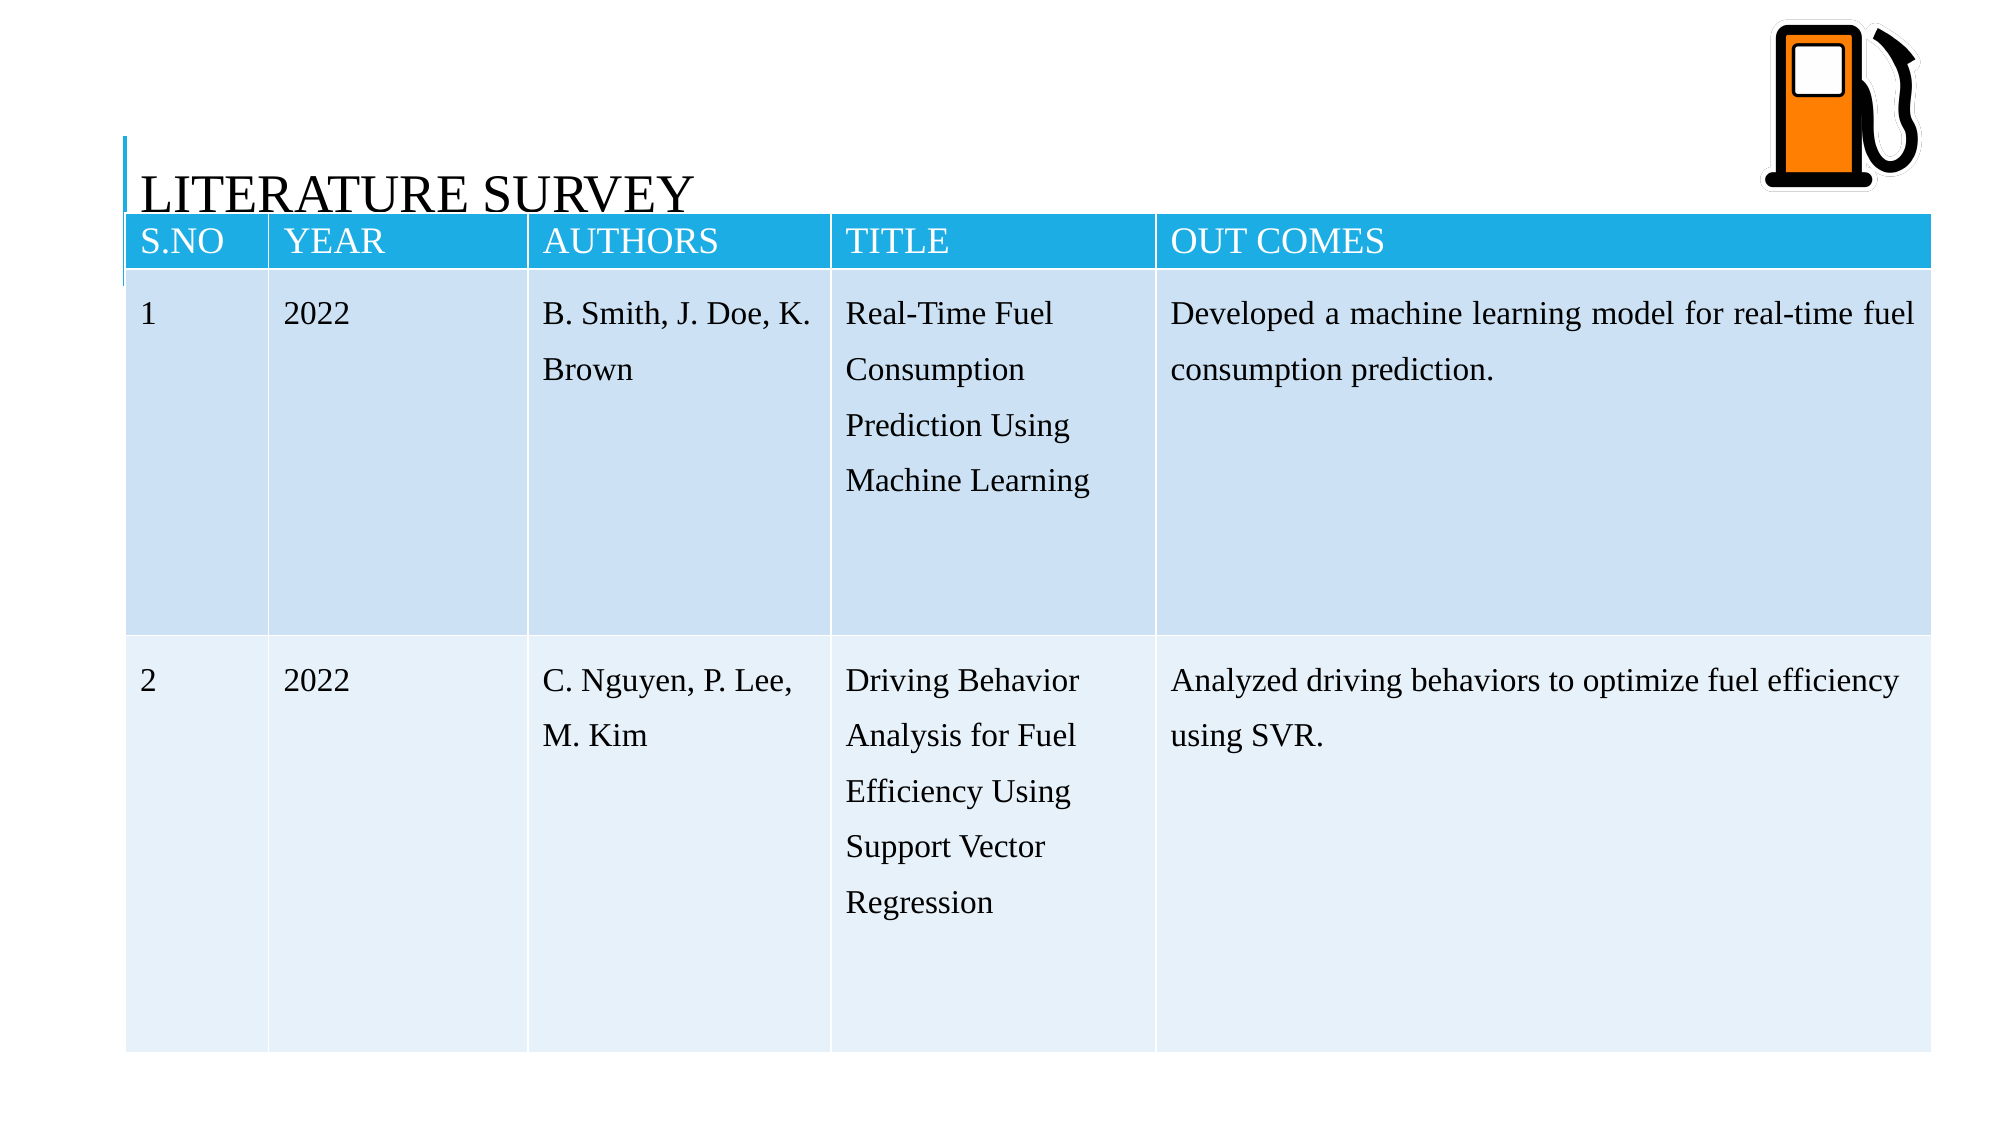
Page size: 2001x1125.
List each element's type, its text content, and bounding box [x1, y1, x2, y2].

table_cell Driving Behavior Analysis for Fuel Efficiency Using Support Vector Regression [832, 636, 1155, 1052]
table_cell Developed a machine learning model for real-time fuel consumption prediction. [1157, 270, 1931, 635]
table_cell C. Nguyen, P. Lee, M. Kim [529, 636, 830, 1052]
table_header YEAR [269, 214, 527, 268]
table_cell Analyzed driving behaviors to optimize fuel efficiency using SVR. [1157, 636, 1931, 1052]
title LITERATURE SURVEY [125, 104, 1720, 212]
table_cell 2022 [269, 270, 527, 635]
table_cell 1 [126, 270, 268, 635]
table_cell 2022 [269, 636, 527, 1052]
table_cell B. Smith, J. Doe, K. Brown [529, 270, 830, 635]
table_header OUT COMES [1157, 214, 1931, 268]
picture [1748, 12, 1932, 196]
table_header AUTHORS [529, 214, 830, 268]
table_header TITLE [832, 214, 1155, 268]
table_cell 2 [126, 636, 268, 1052]
table_header S.NO [126, 214, 268, 268]
table_cell Real-Time Fuel Consumption Prediction Using Machine Learning [832, 270, 1155, 635]
